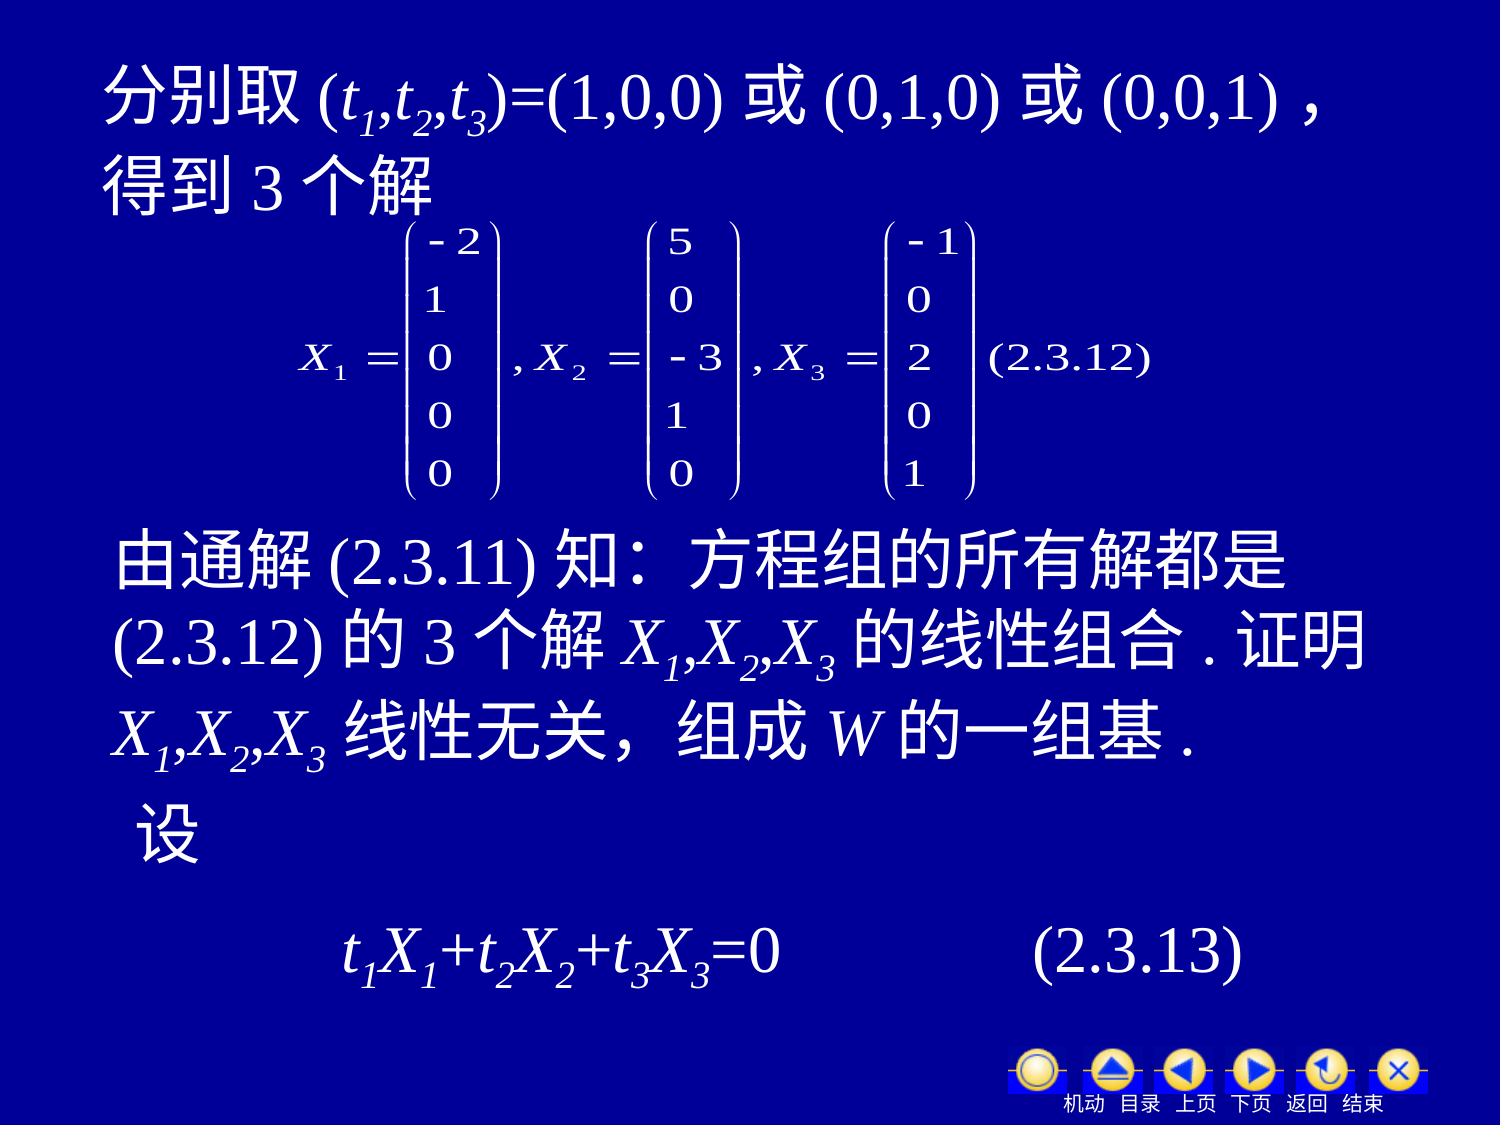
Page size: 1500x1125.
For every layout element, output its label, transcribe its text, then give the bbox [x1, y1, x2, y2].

text_box 由通解(2.3.11)知：方程组的所有解都是(2.3.12)的3个解X1,X2,X3的线性组合.证明X1,X2,X3线性无关，组成W的一组基. [97, 510, 1444, 788]
text_box 分别取(t1,t2,t3)=(1,0,0)或(0,1,0)或(0,0,1)，得到3个解 [86, 45, 1416, 232]
picture [1369, 1046, 1428, 1094]
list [287, 212, 1161, 509]
picture [1225, 1046, 1284, 1094]
picture [1008, 1046, 1067, 1094]
picture [1083, 1046, 1143, 1094]
picture [1154, 1046, 1213, 1094]
text_box 设 t1X1+t2X2+t3X3=0 (2.3.13) [119, 784, 1400, 1004]
picture [1296, 1046, 1355, 1094]
